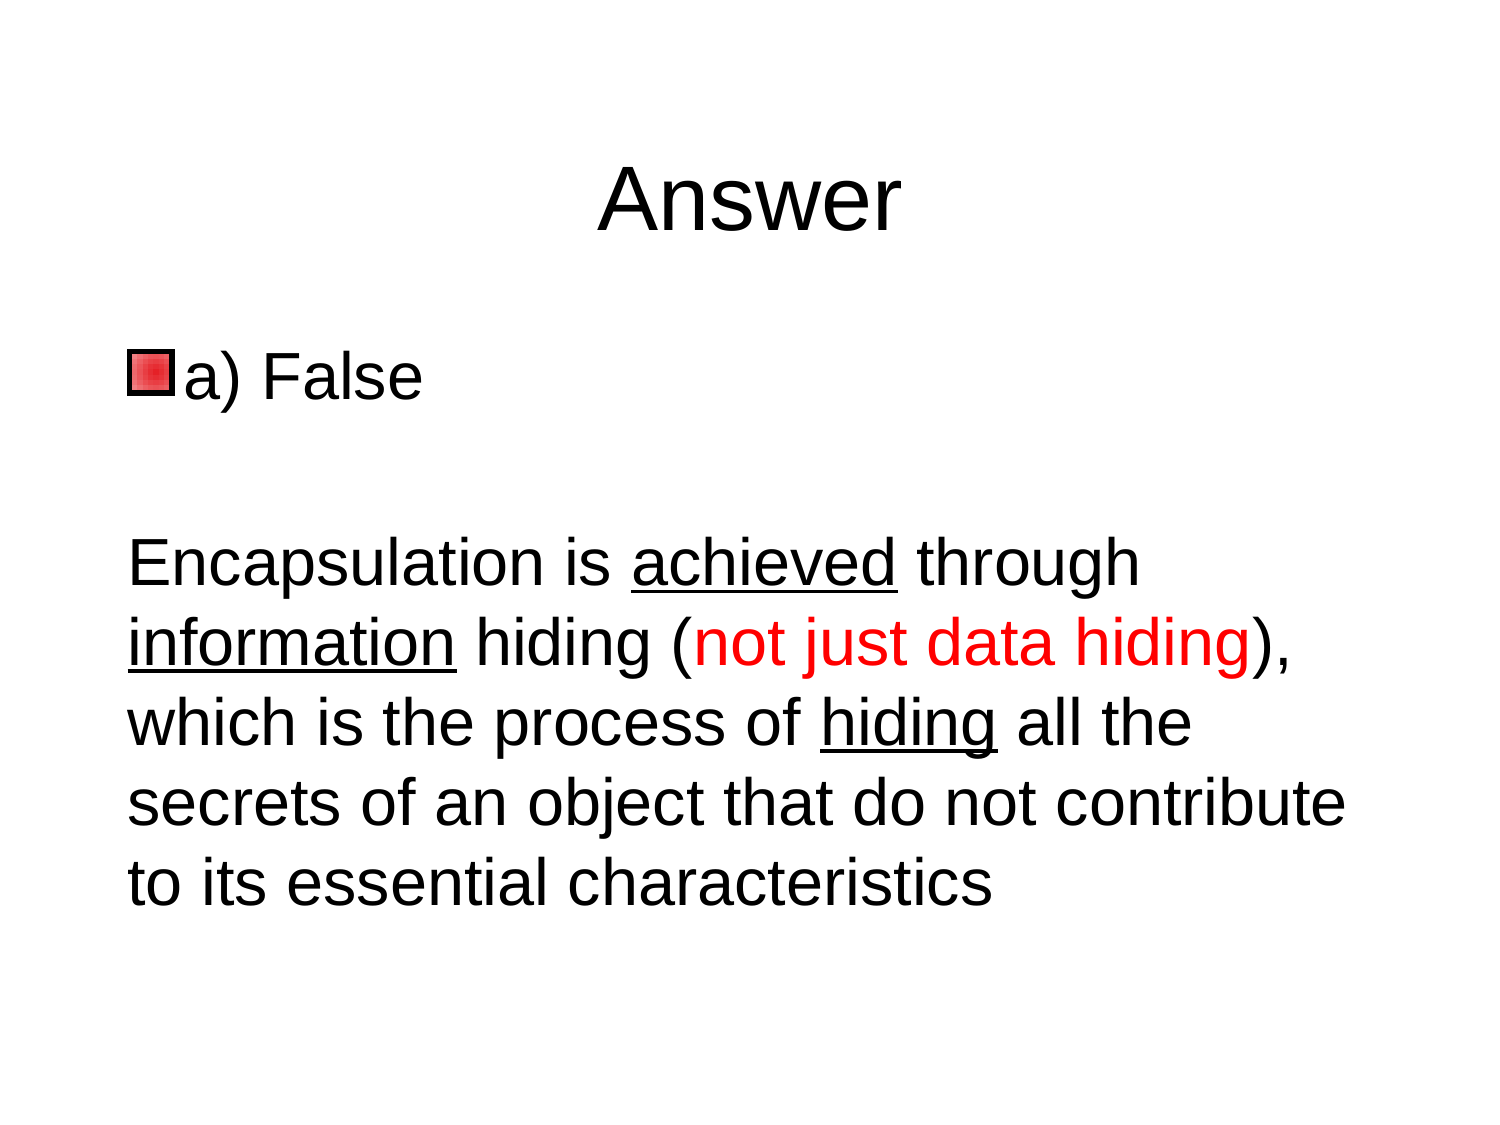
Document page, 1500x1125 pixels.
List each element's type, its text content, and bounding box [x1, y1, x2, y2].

picture [127, 349, 175, 396]
title Answer [112, 99, 1388, 288]
list a) False Encapsulation is achieved through information hiding (not just data hiding), which is the process of hiding all the secrets of an object that do not contribute to its essential characteristics [112, 324, 1388, 1000]
